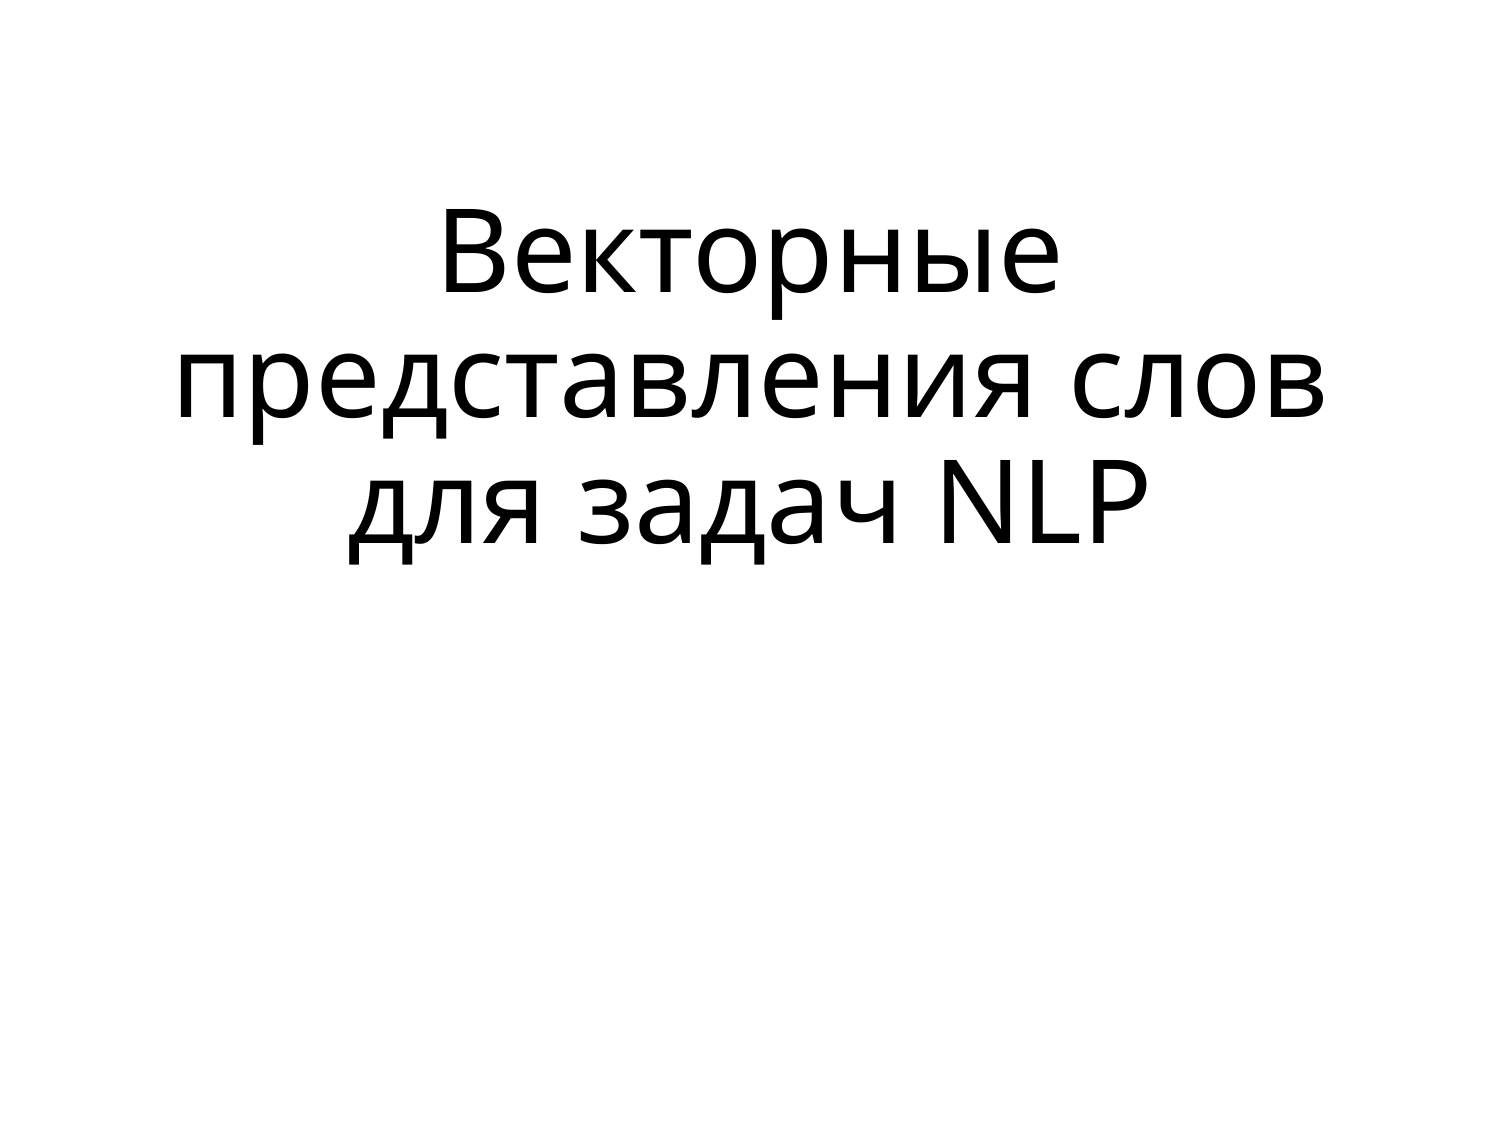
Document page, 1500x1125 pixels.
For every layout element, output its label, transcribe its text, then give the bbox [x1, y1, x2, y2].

title Векторные представления слов для задач NLP [112, 184, 1388, 576]
